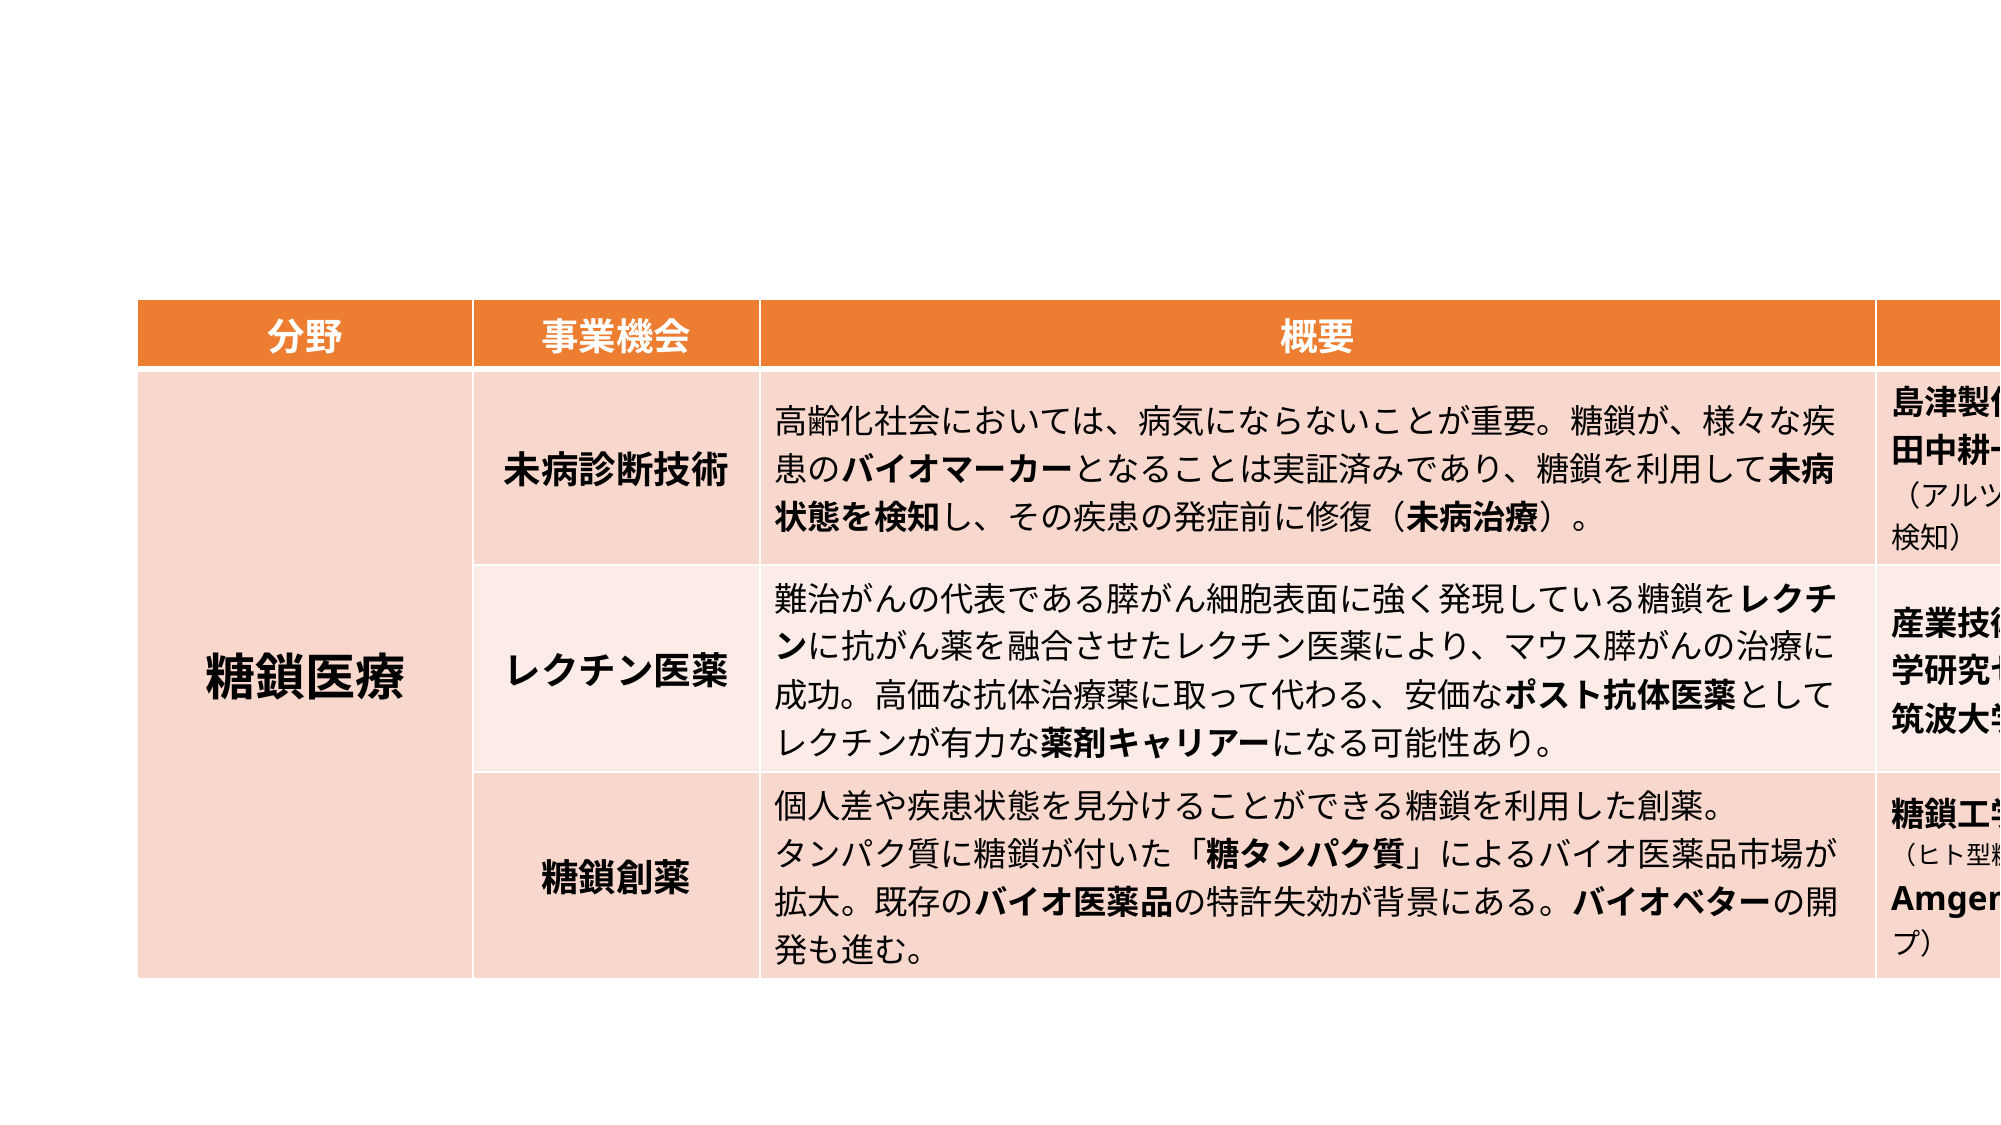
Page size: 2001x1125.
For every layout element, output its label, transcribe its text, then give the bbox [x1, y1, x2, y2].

table_cell 糖鎖医療 [138, 372, 472, 978]
table_cell 高齢化社会においては、病気にならないことが重要。糖鎖が、様々な疾患のバイオマーカーとなることは実証済みであり、糖鎖を利用して未病状態を検知し、その疾患の発症前に修復（未病治療）。 [761, 372, 1875, 564]
table_cell レクチン医薬 [474, 566, 759, 771]
table_header プレイヤー [1877, 300, 2000, 366]
table_cell 産業技術総合研究所・糖鎖医工学研究センター 筑波大学 医学医療系 病理 [1877, 566, 2000, 771]
table_header 概要 [761, 300, 1875, 366]
table_cell 糖鎖創薬 [474, 773, 759, 978]
table_cell 糖鎖工学研究所、日本触媒 （ヒト型糖鎖付加ソマトスタチン誘導体） Amgen社（腎臓解析用アラネスプ） [1877, 773, 2000, 978]
table_header 事業機会 [474, 300, 759, 366]
table_header 分野 [138, 300, 472, 366]
table_cell 未病診断技術 [474, 372, 759, 564]
table_cell 島津製作所 田中耕一記念質量分析研究所 （アルツハイマーアミロイドβ早期検知） [1877, 372, 2000, 564]
table_cell 個人差や疾患状態を見分けることができる糖鎖を利用した創薬。 タンパク質に糖鎖が付いた「糖タンパク質」によるバイオ医薬品市場が拡大。既存のバイオ医薬品の特許失効が背景にある。バイオベターの開発も進む。 [761, 773, 1875, 978]
table_cell 難治がんの代表である膵がん細胞表面に強く発現している糖鎖をレクチンに抗がん薬を融合させたレクチン医薬により、マウス膵がんの治療に成功。高価な抗体治療薬に取って代わる、安価なポスト抗体医薬としてレクチンが有力な薬剤キャリアーになる可能性あり。 [761, 566, 1875, 771]
